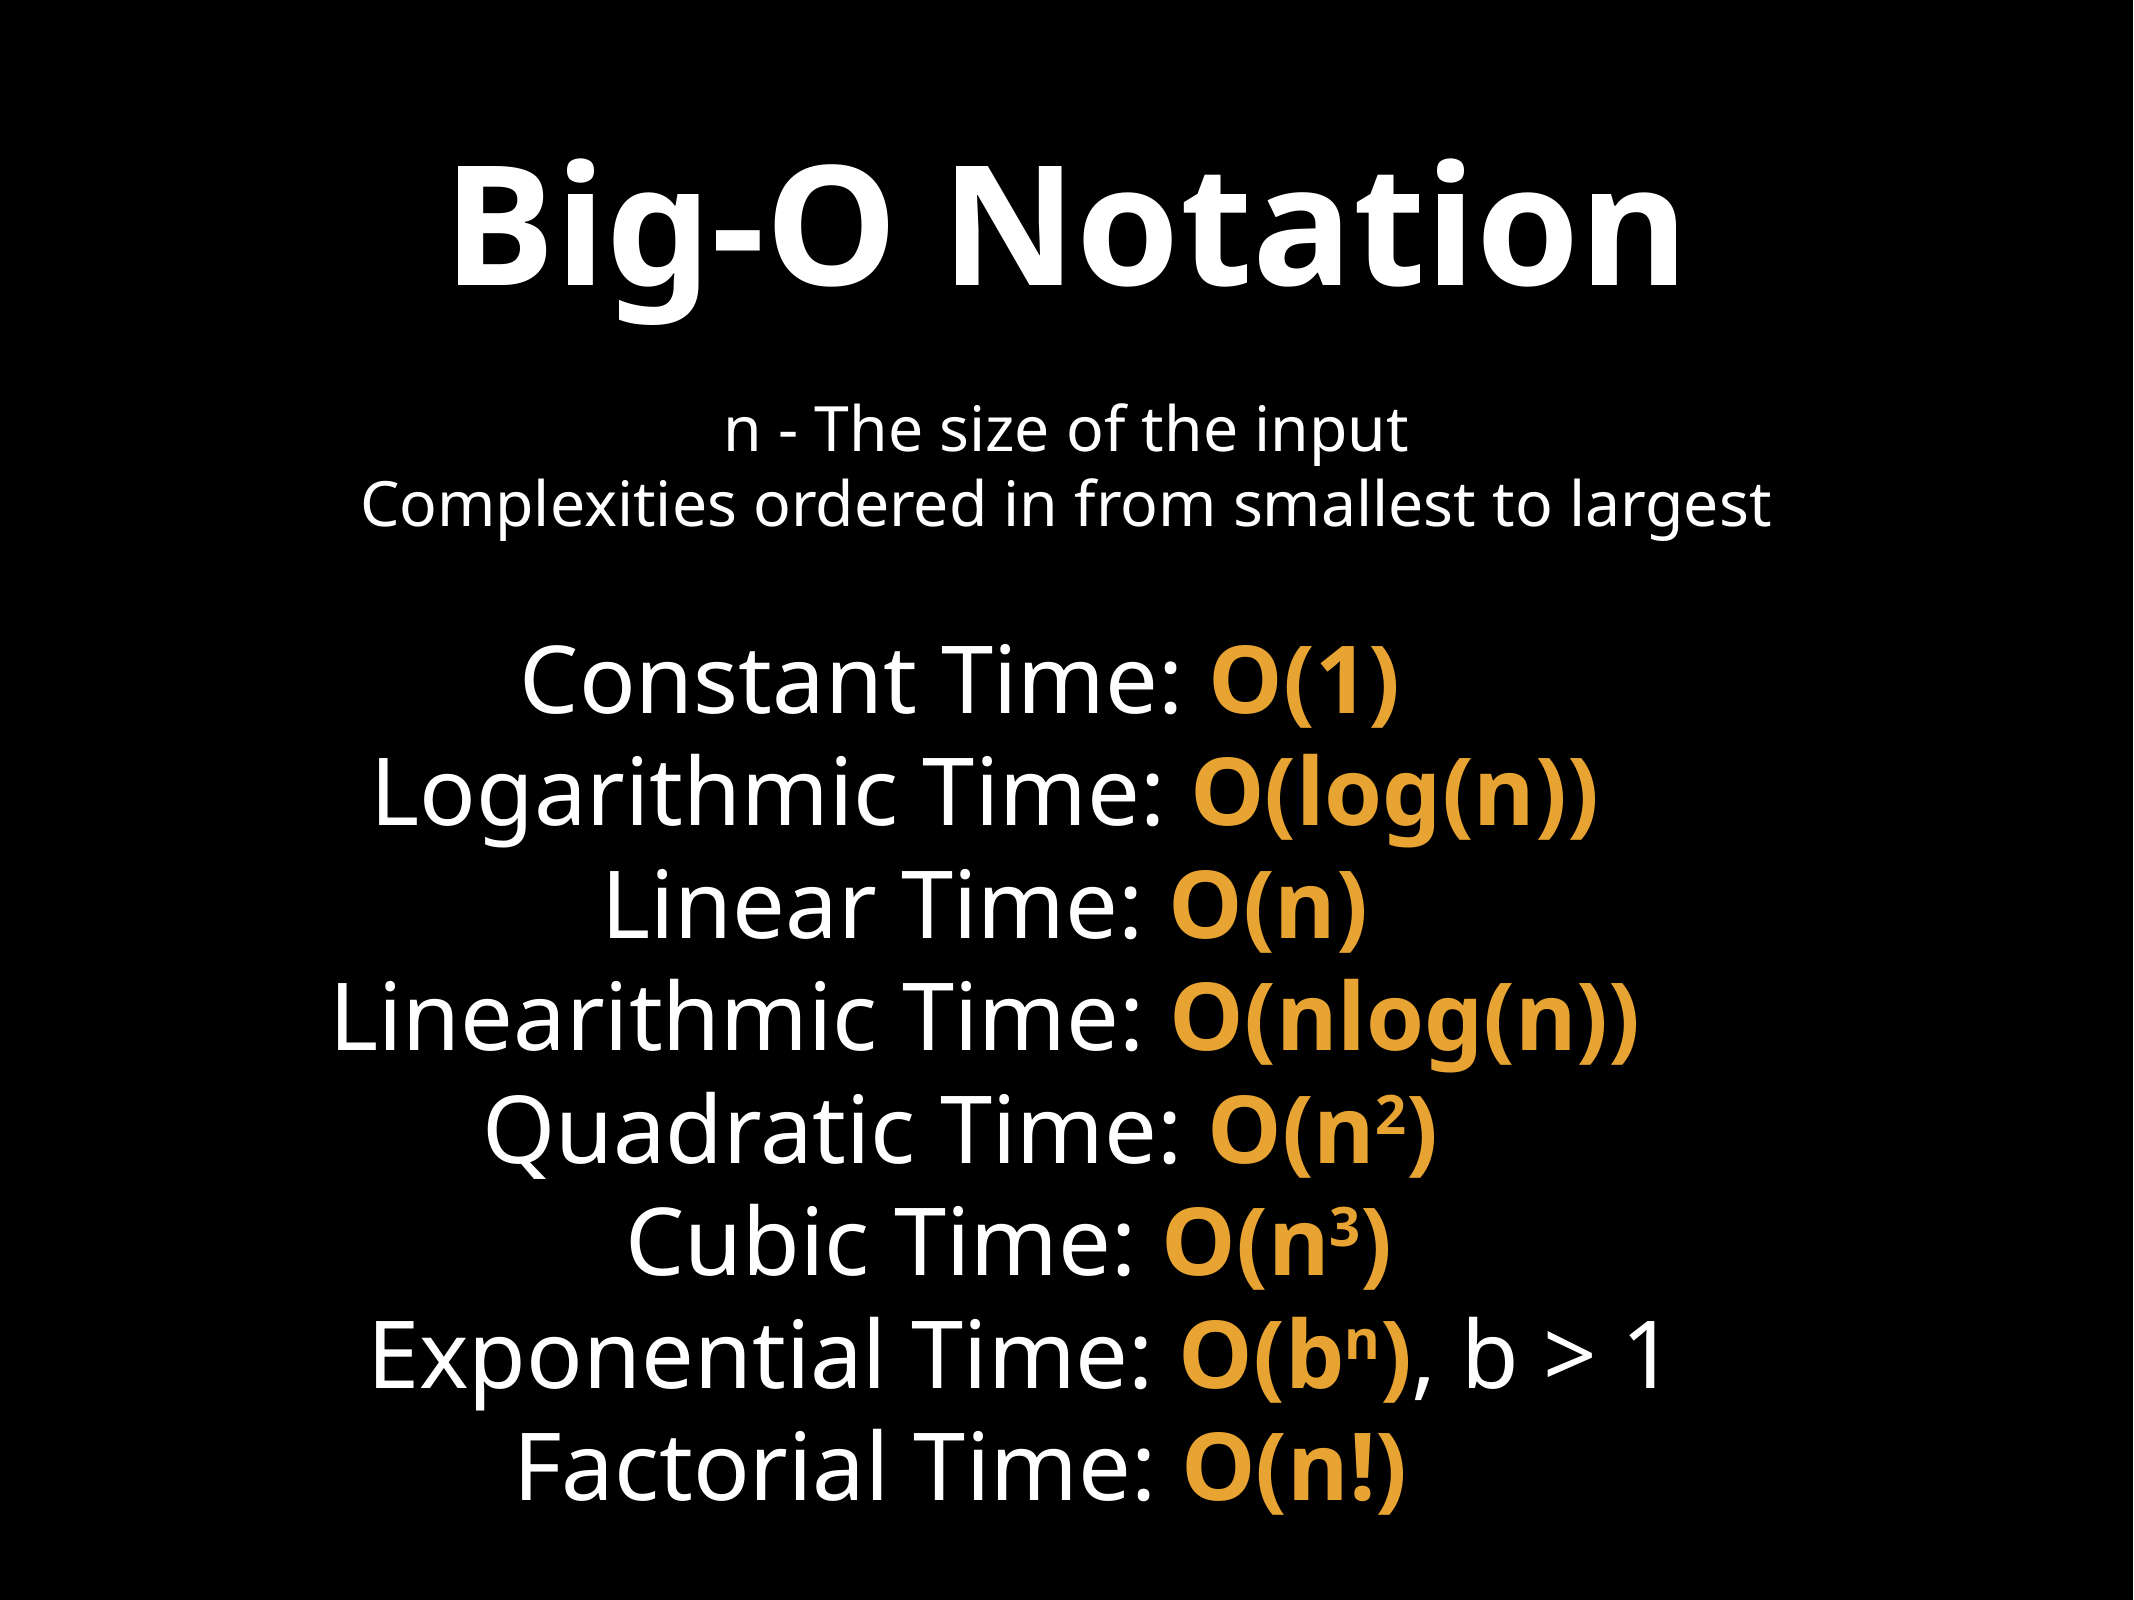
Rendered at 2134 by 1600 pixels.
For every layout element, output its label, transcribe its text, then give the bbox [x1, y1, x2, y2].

text_box n - The size of the input Complexities ordered in from smallest to largest [113, 380, 2020, 547]
text_box Constant Time: O(1) Logarithmic Time: O(log(n)) Linear Time: O(n) Linearithmic Time: O(nlog(n)) Quadratic Time: O(n2) Cubic Time: O(n3) Exponential Time: O(bn), b > 1 Factorial Time: O(n!) [0, 611, 2040, 1528]
title Big-O Notation [155, 41, 1978, 380]
